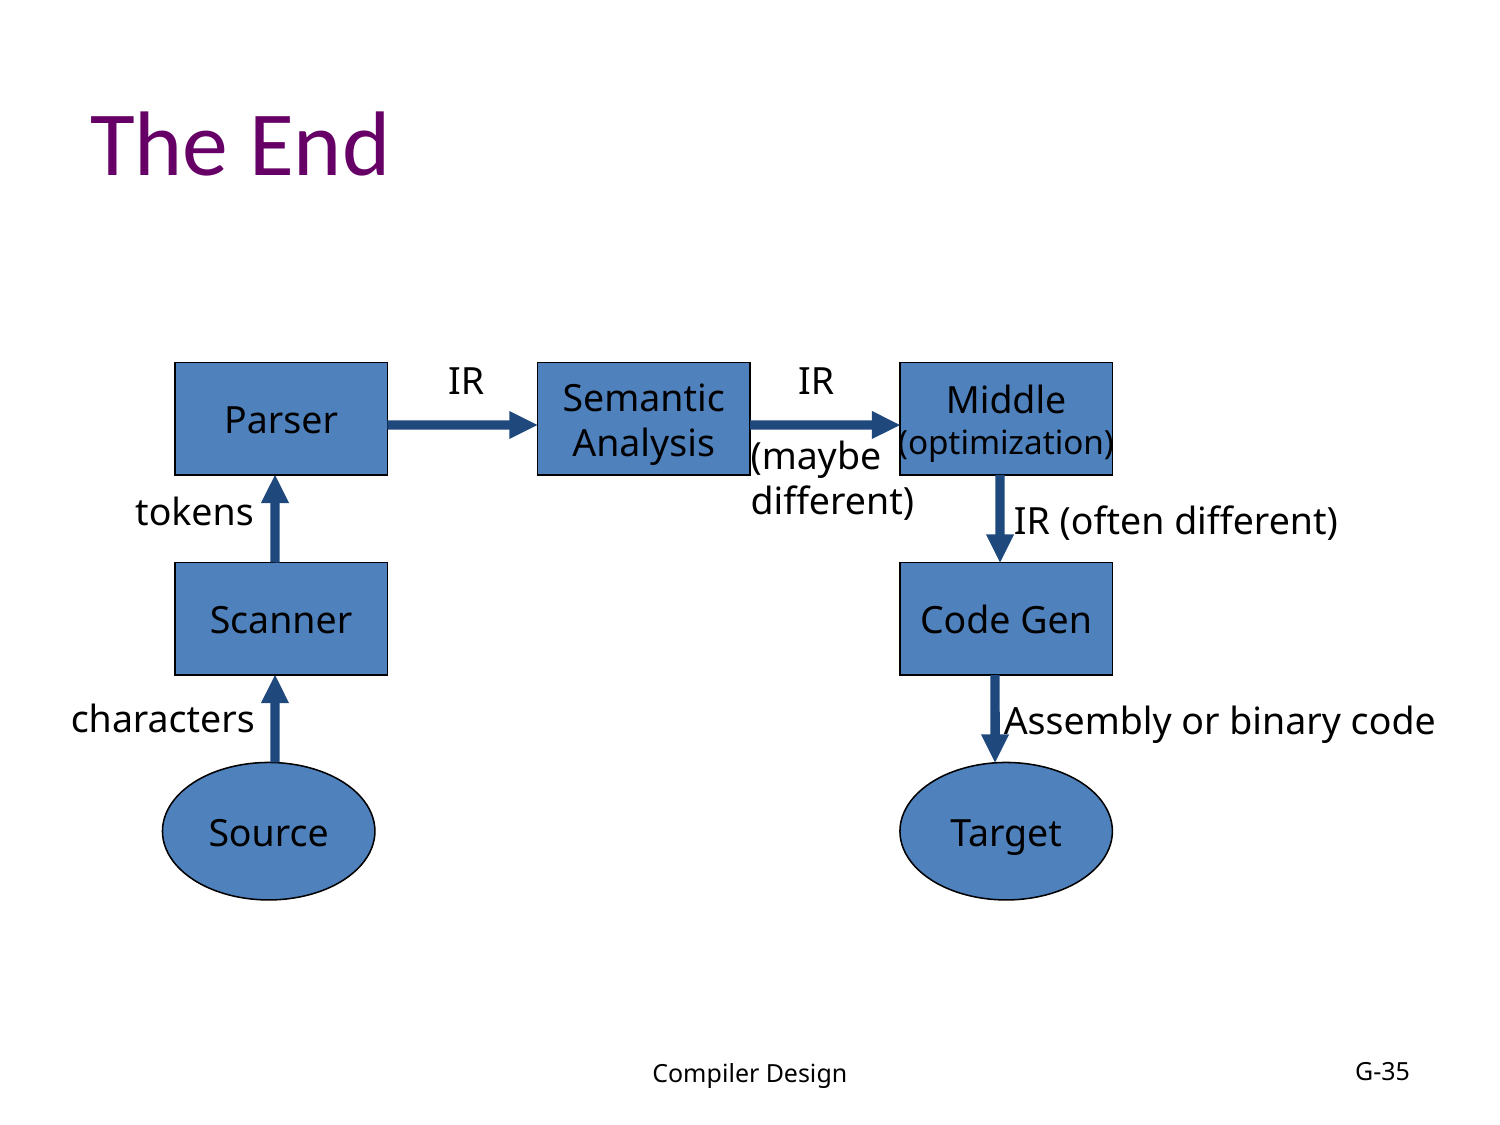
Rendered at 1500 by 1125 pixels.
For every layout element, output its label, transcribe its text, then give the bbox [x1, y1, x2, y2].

text_box Middle (optimization) [899, 362, 1113, 475]
text_box Assembly or binary code [988, 689, 1451, 750]
text_box Target [899, 762, 1113, 900]
text_box [269, 475, 282, 563]
footer Compiler Design [512, 1042, 988, 1103]
text_box Scanner [174, 562, 388, 675]
text_box [887, 418, 898, 424]
title The End [75, 45, 1425, 233]
text_box [387, 418, 537, 432]
text_box Semantic Analysis [537, 362, 750, 475]
text_box IR (often different) [999, 489, 1354, 550]
text_box (maybe different) [735, 424, 930, 530]
text_box Parser [174, 362, 388, 475]
text_box characters [56, 687, 270, 748]
text_box [269, 675, 282, 763]
text_box Source [162, 762, 375, 900]
text_box tokens [120, 480, 269, 540]
text_box IR [433, 349, 500, 410]
text_box IR [783, 349, 850, 410]
slide_number G-35 [1074, 1042, 1425, 1103]
text_box [993, 550, 1007, 563]
text_box Code Gen [899, 562, 1113, 675]
text_box [988, 750, 1002, 763]
